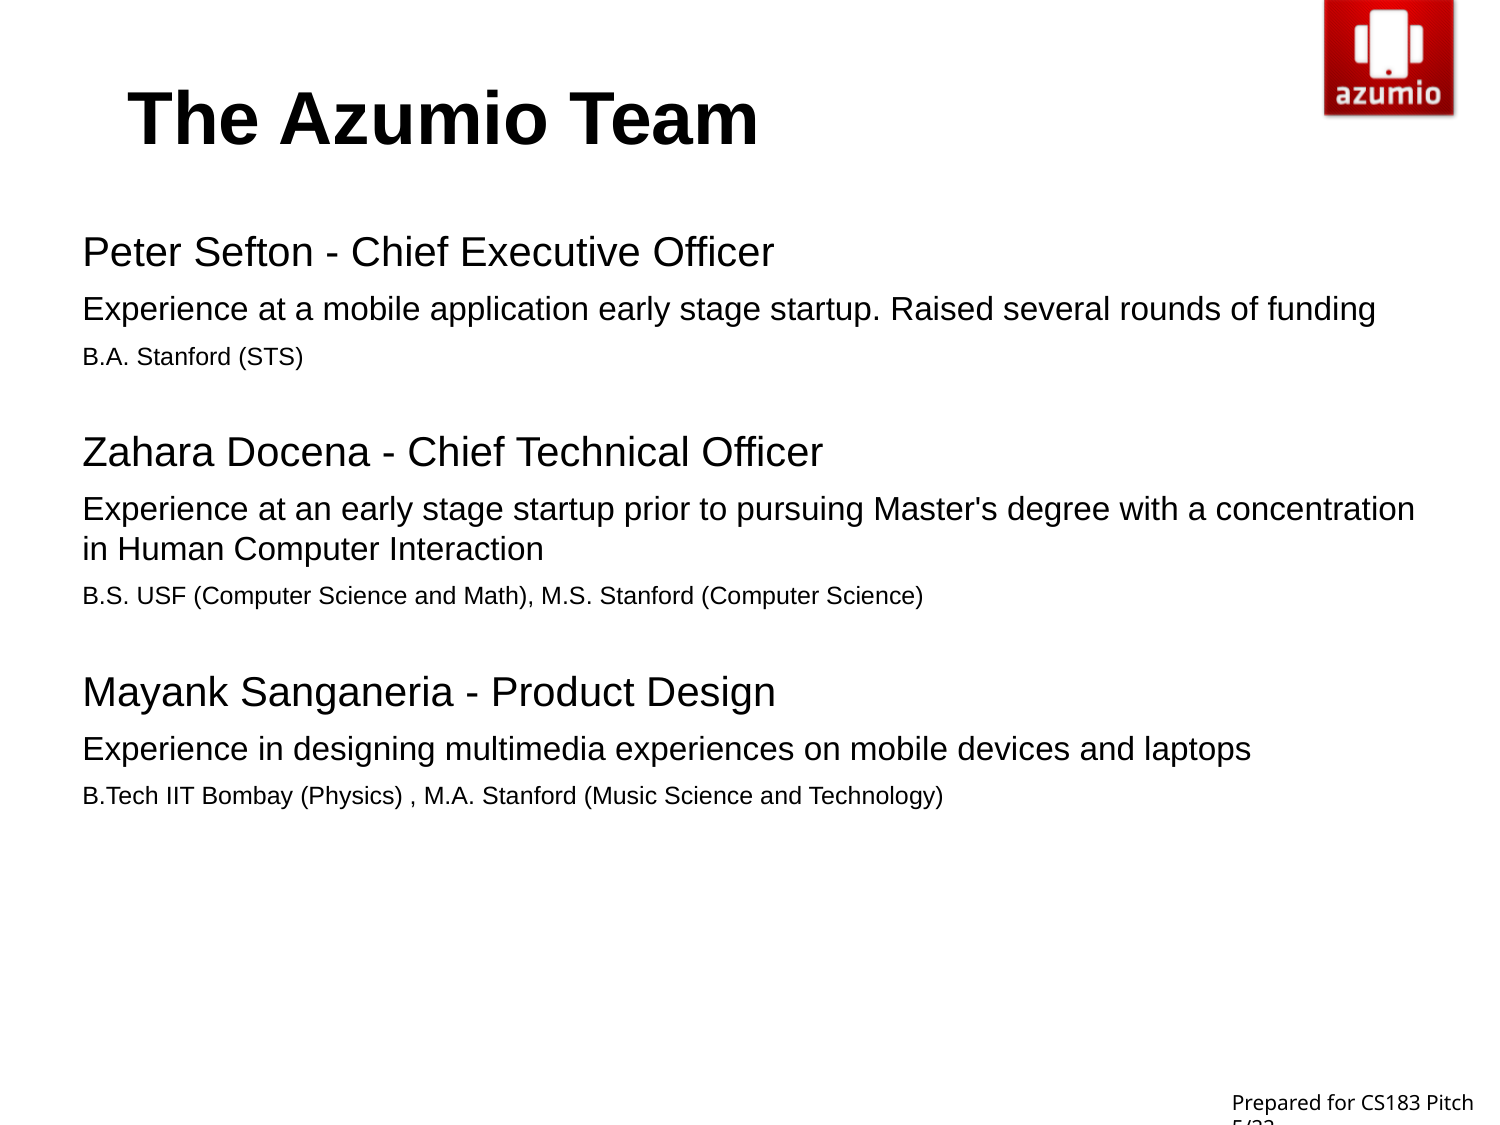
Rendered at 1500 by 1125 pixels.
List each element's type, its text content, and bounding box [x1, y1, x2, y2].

title The Azumio Team [75, 0, 1386, 162]
text_box Prepared for CS183 Pitch 5/22 [1217, 1082, 1500, 1125]
list Peter Sefton - Chief Executive Officer Experience at a mobile application early stage startup. Raised several rounds of funding B.A. Stanford (STS) Zahara Docena - Chief Technical Officer Experience at an early stage startup prior to pursuing Master's degree with a concentration in Human Computer Interaction B.S. USF (Computer Science and Math), M.S. Stanford (Computer Science) Mayank Sanganeria - Product Design Experience in designing multimedia experiences on mobile devices and laptops B.Tech IIT Bombay (Physics) , M.A. Stanford (Music Science and Technology) [67, 162, 1433, 831]
picture [1318, 0, 1461, 124]
